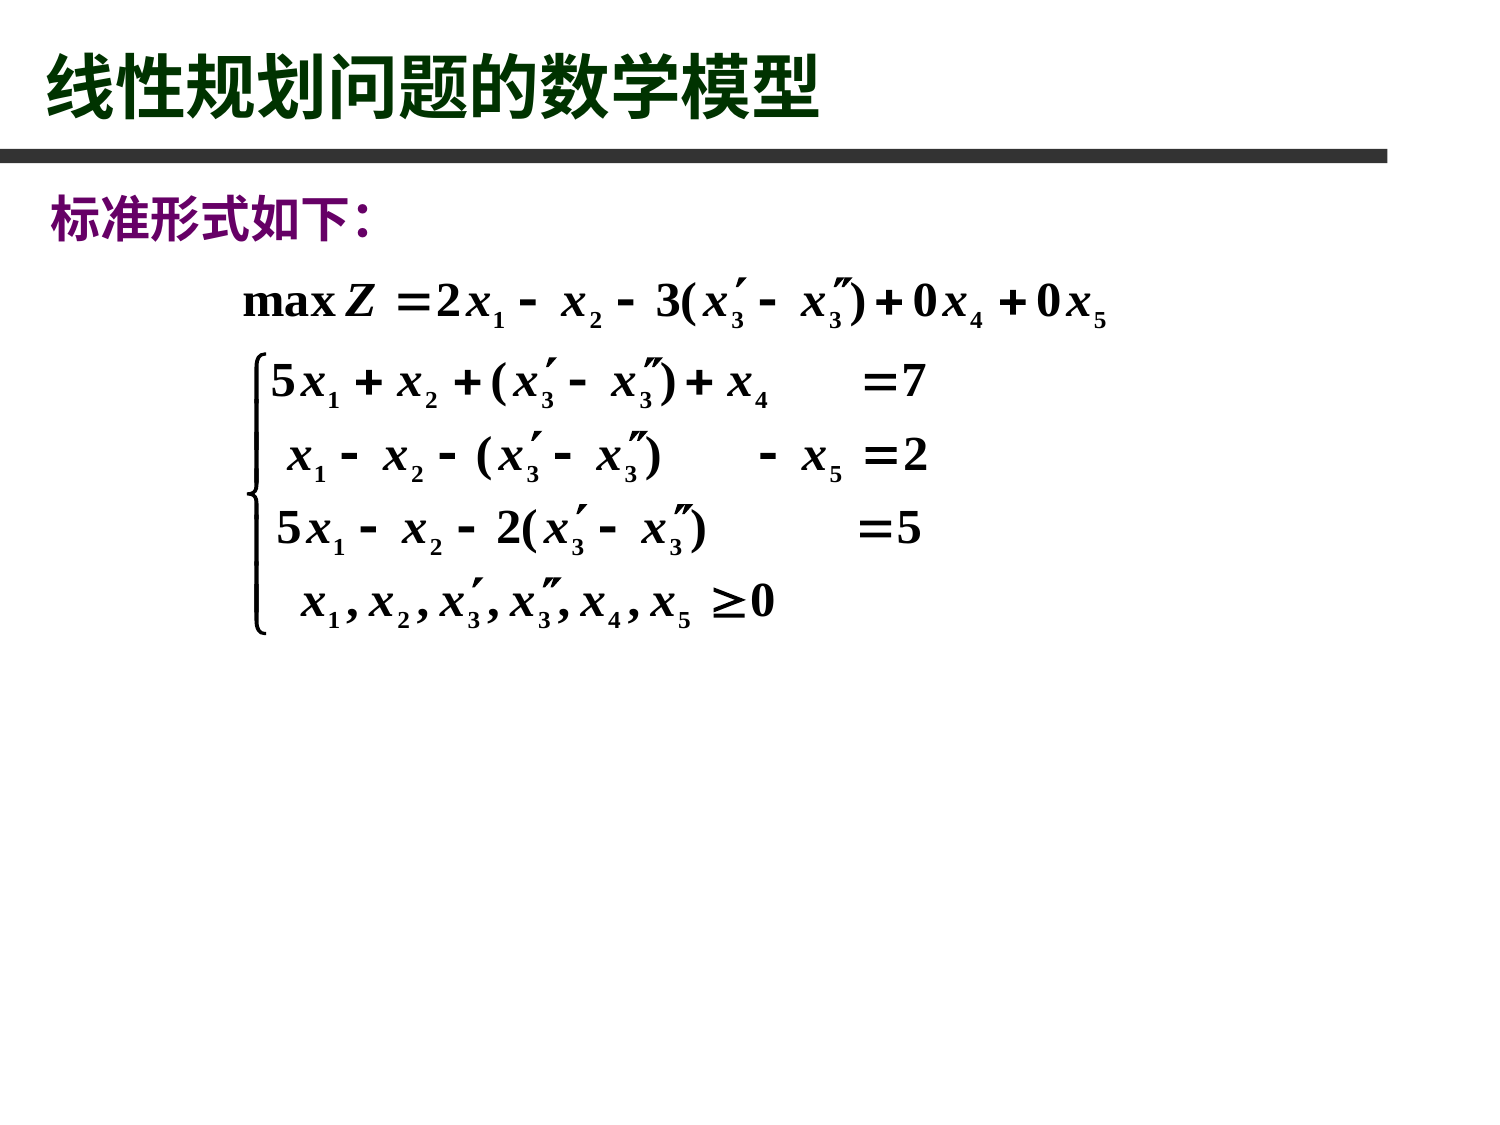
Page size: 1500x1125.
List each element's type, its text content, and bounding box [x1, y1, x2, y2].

text_box 标准形式如下： [35, 180, 573, 256]
title 线性规划问题的数学模型 [29, 19, 1235, 136]
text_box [234, 263, 1117, 646]
